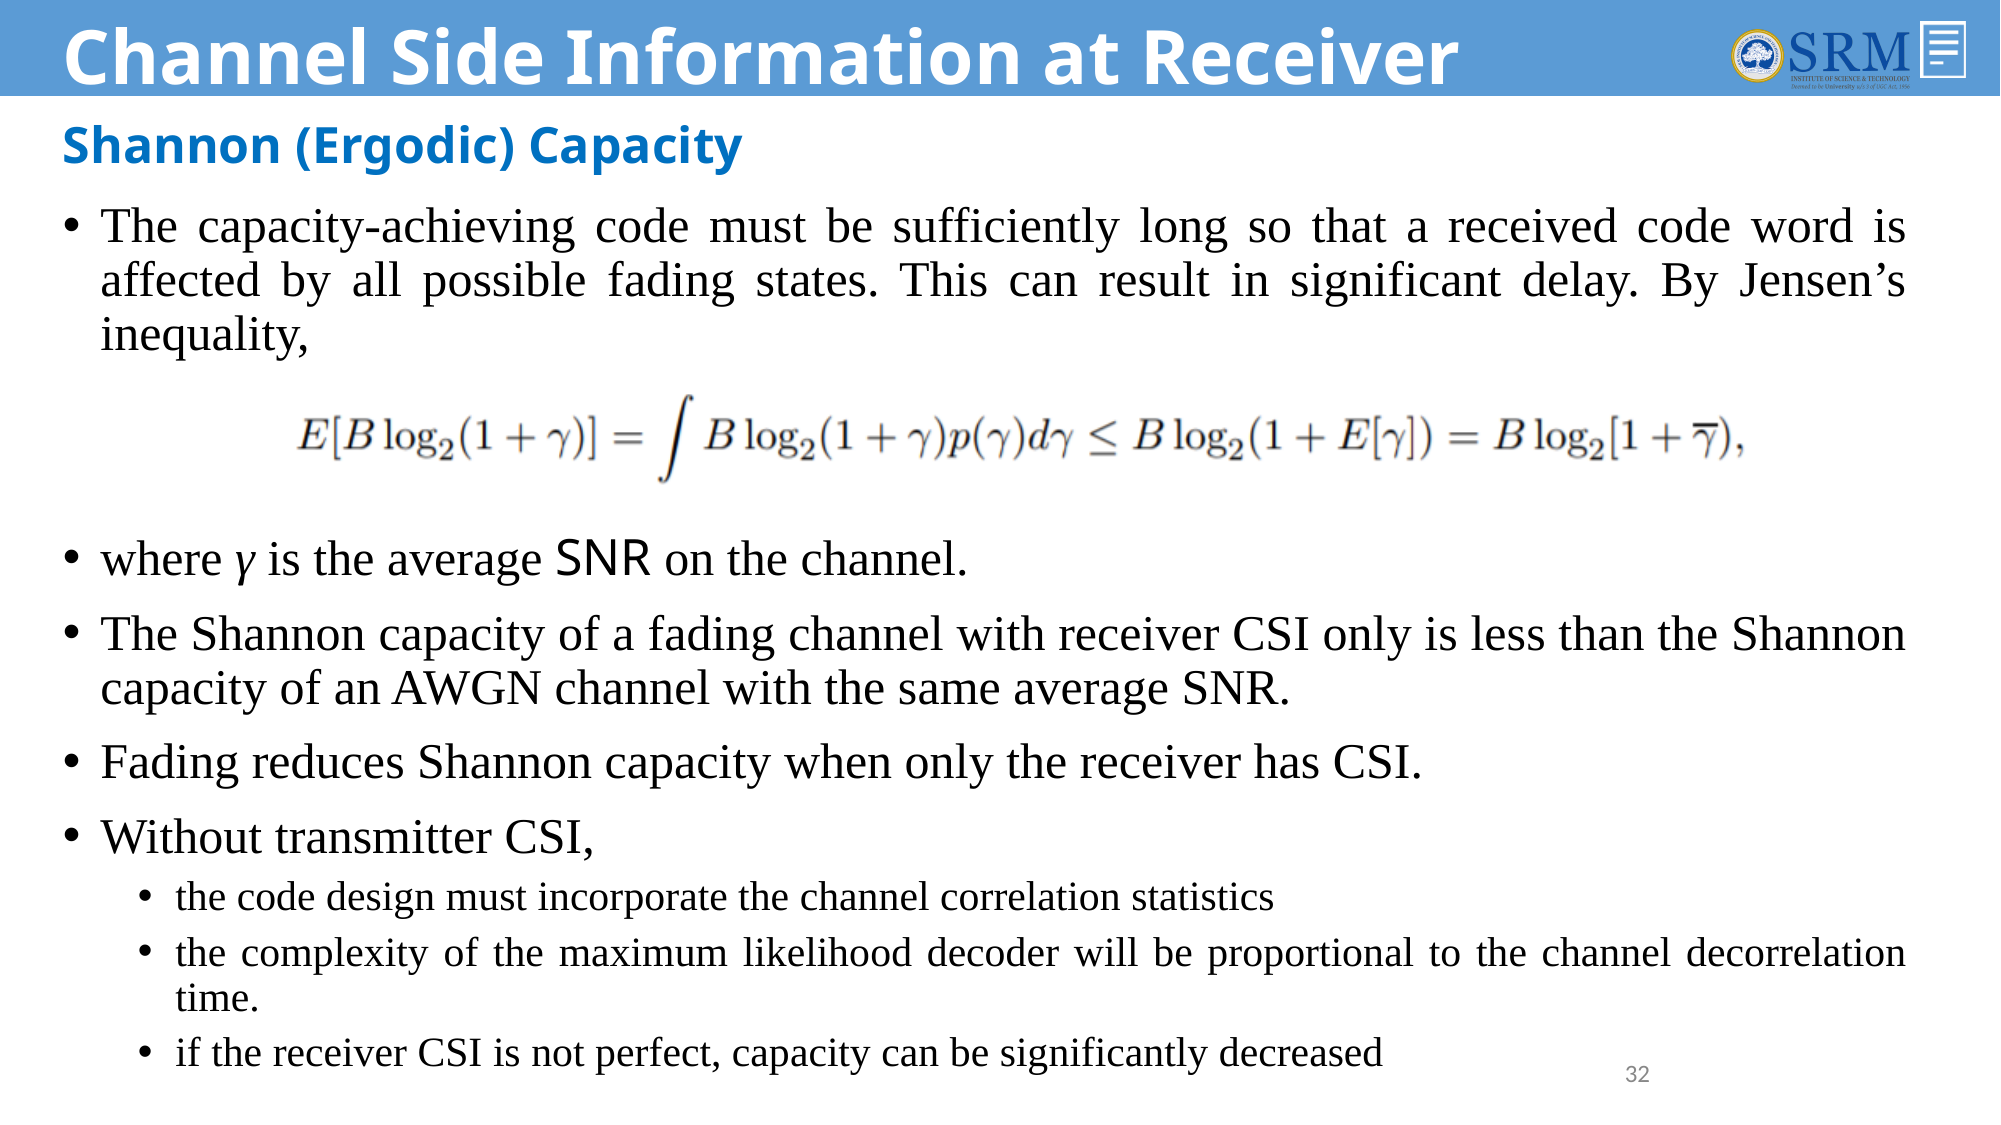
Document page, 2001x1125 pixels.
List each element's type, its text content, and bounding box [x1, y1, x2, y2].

list The capacity-achieving code must be sufficiently long so that a received code word is affected by all possible fading states. This can result in significant delay. By Jensen’s inequality, where γ is the average SNR on the channel. The Shannon capacity of a fading channel with receiver CSI only is less than the Shannon capacity of an AWGN channel with the same average SNR. Fading reduces Shannon capacity when only the receiver has CSI. Without transmitter CSI, the code design must incorporate the channel correlation statistics the complexity of the maximum likelihood decoder will be proportional to the channel decorrelation time. if the receiver CSI is not perfect, capacity can be significantly decreased [47, 192, 1924, 1072]
picture [1731, 29, 1910, 90]
list Channel Side Information at Receiver [47, 12, 1484, 84]
picture [275, 374, 1765, 504]
picture [1920, 21, 1966, 78]
slide_number ‹#› [1412, 1072, 1863, 1103]
list Shannon (Ergodic) Capacity [47, 112, 1765, 192]
